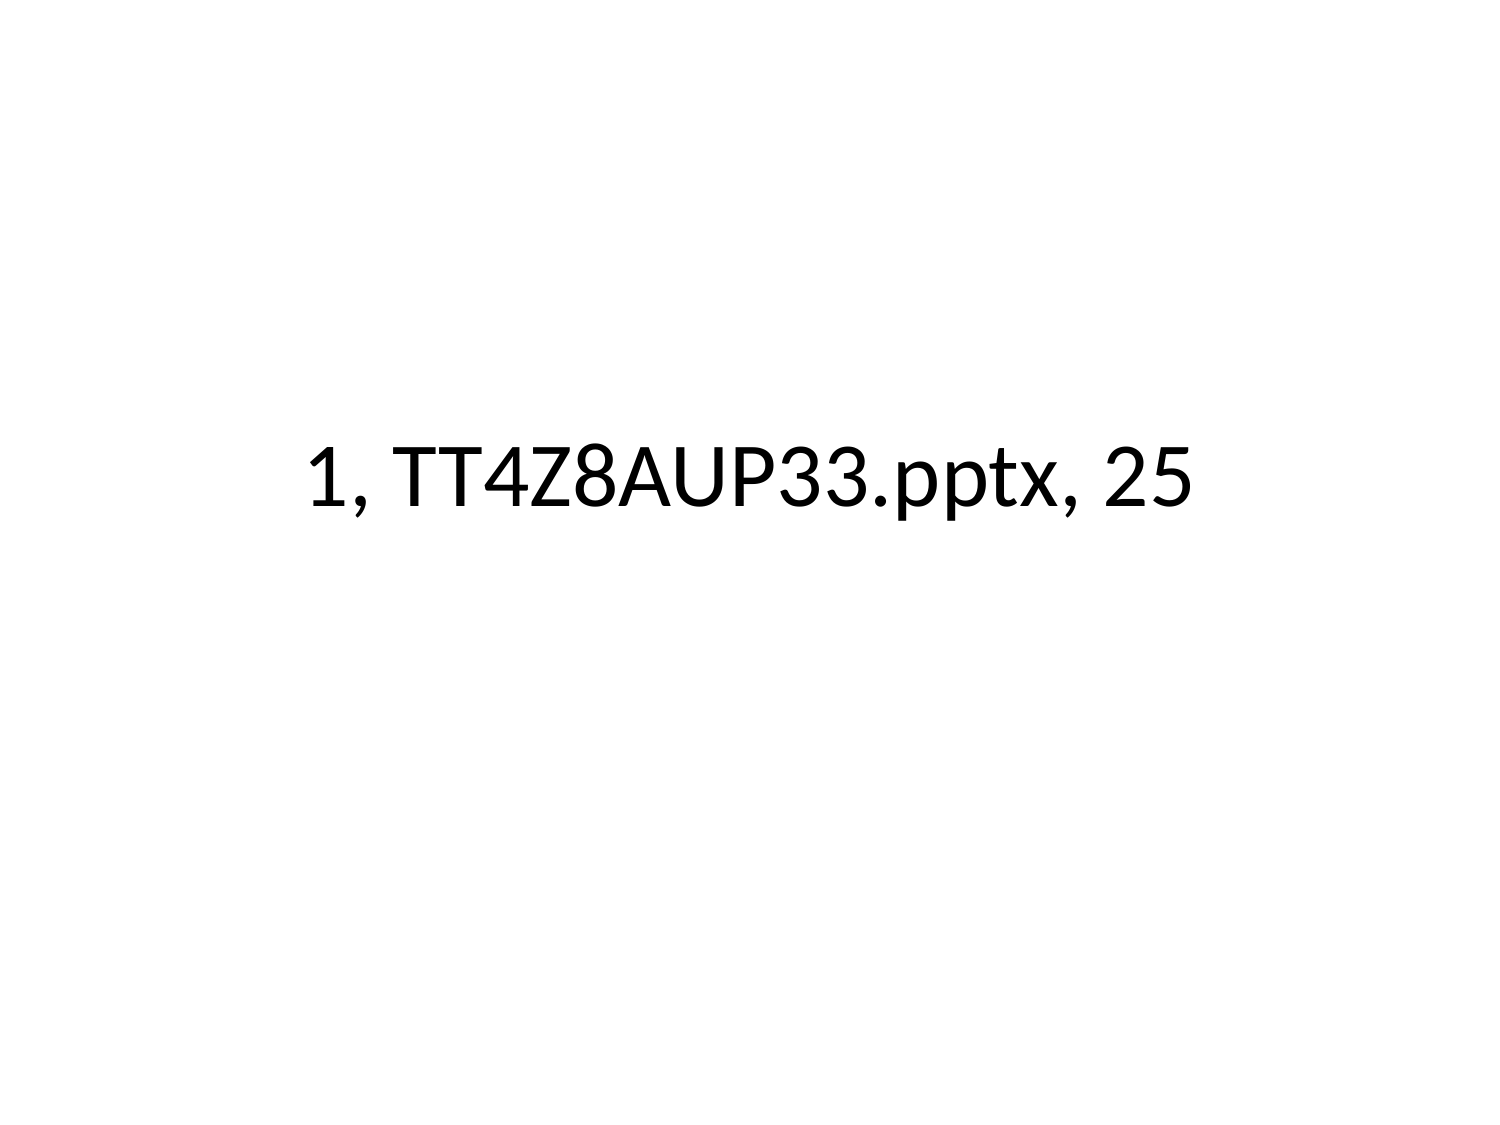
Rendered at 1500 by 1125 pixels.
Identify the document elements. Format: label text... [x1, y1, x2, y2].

title 1, TT4Z8AUP33.pptx, 25 [112, 349, 1388, 591]
